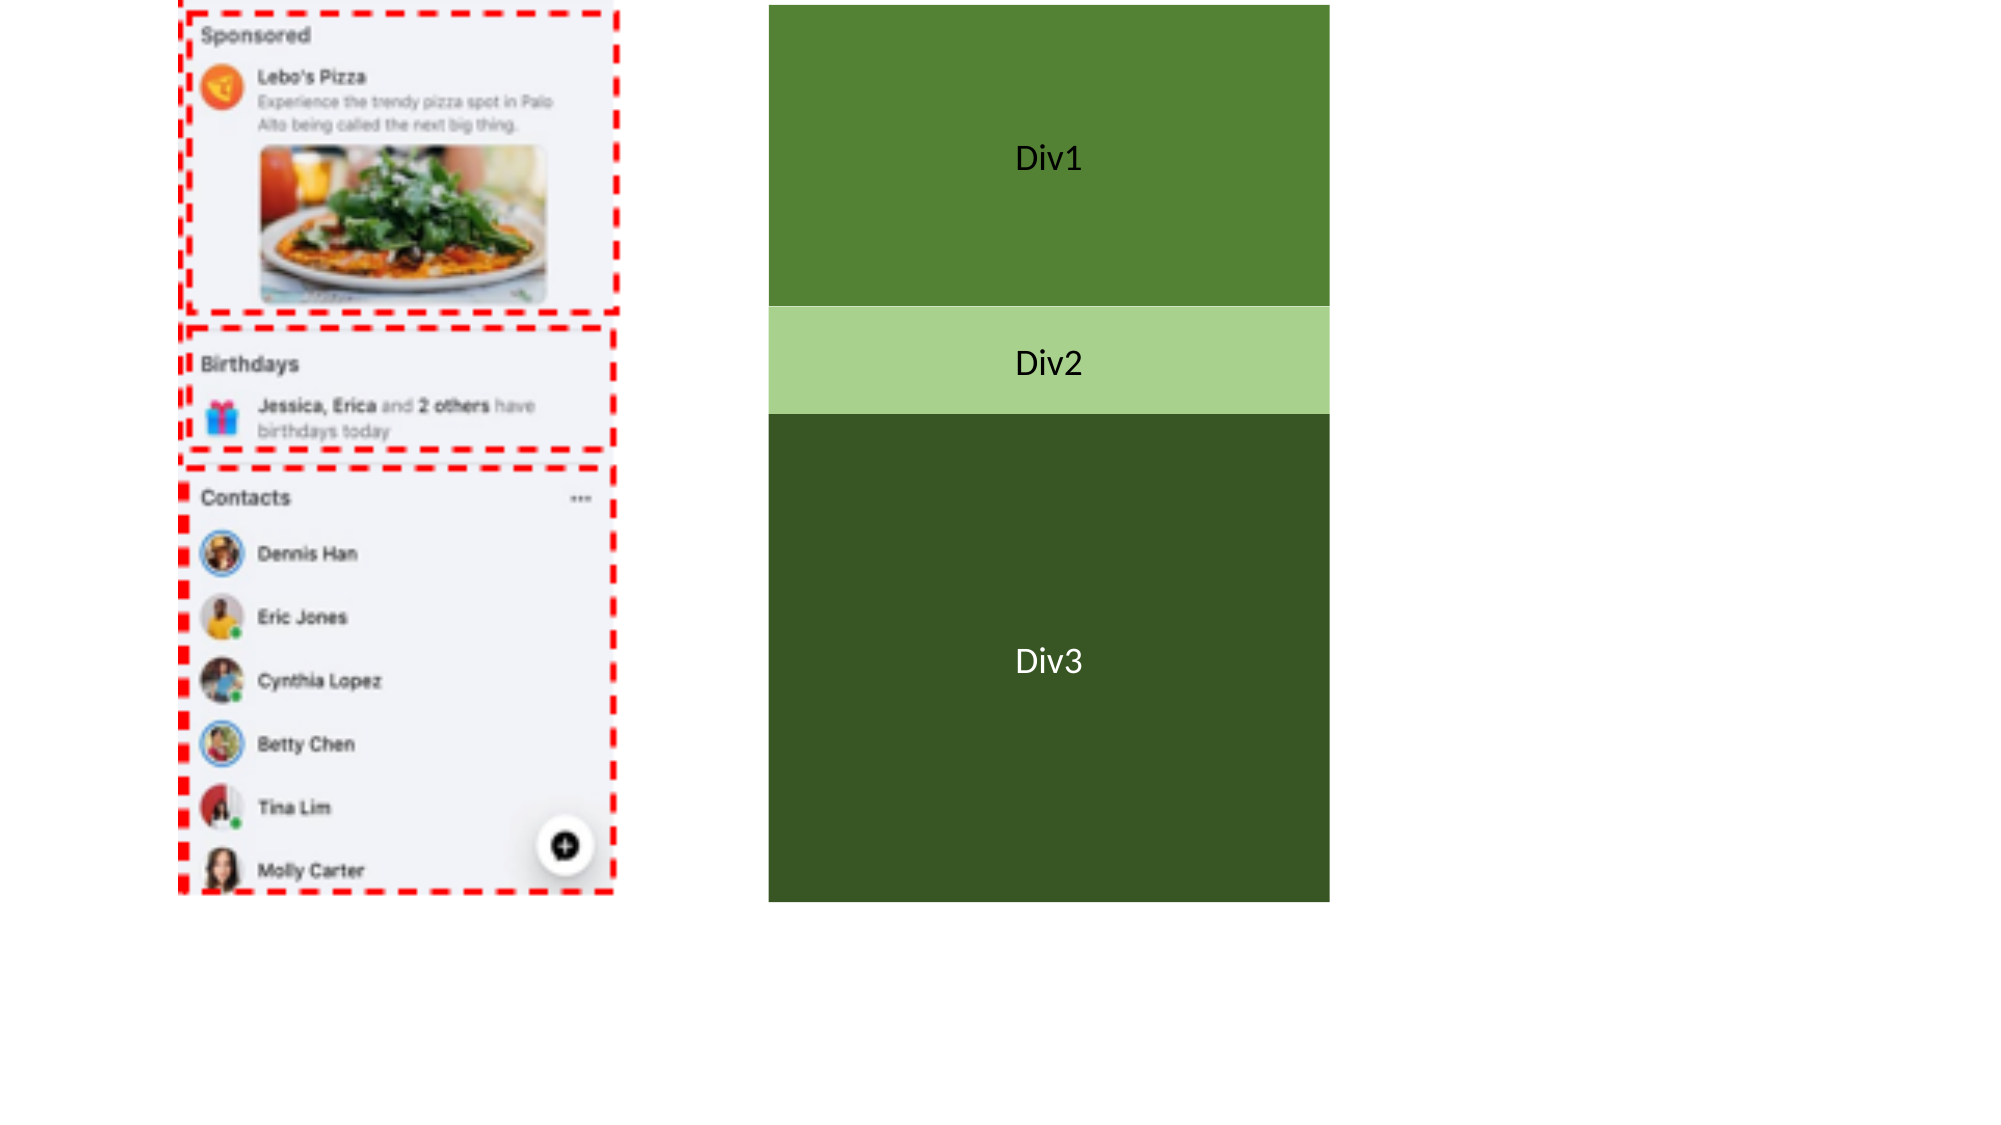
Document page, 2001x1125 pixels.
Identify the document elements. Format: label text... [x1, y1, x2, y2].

text_box Div1 [768, 4, 1331, 306]
text_box Div3 [768, 413, 1331, 903]
picture [178, 0, 630, 924]
text_box Div2 [768, 306, 1331, 413]
